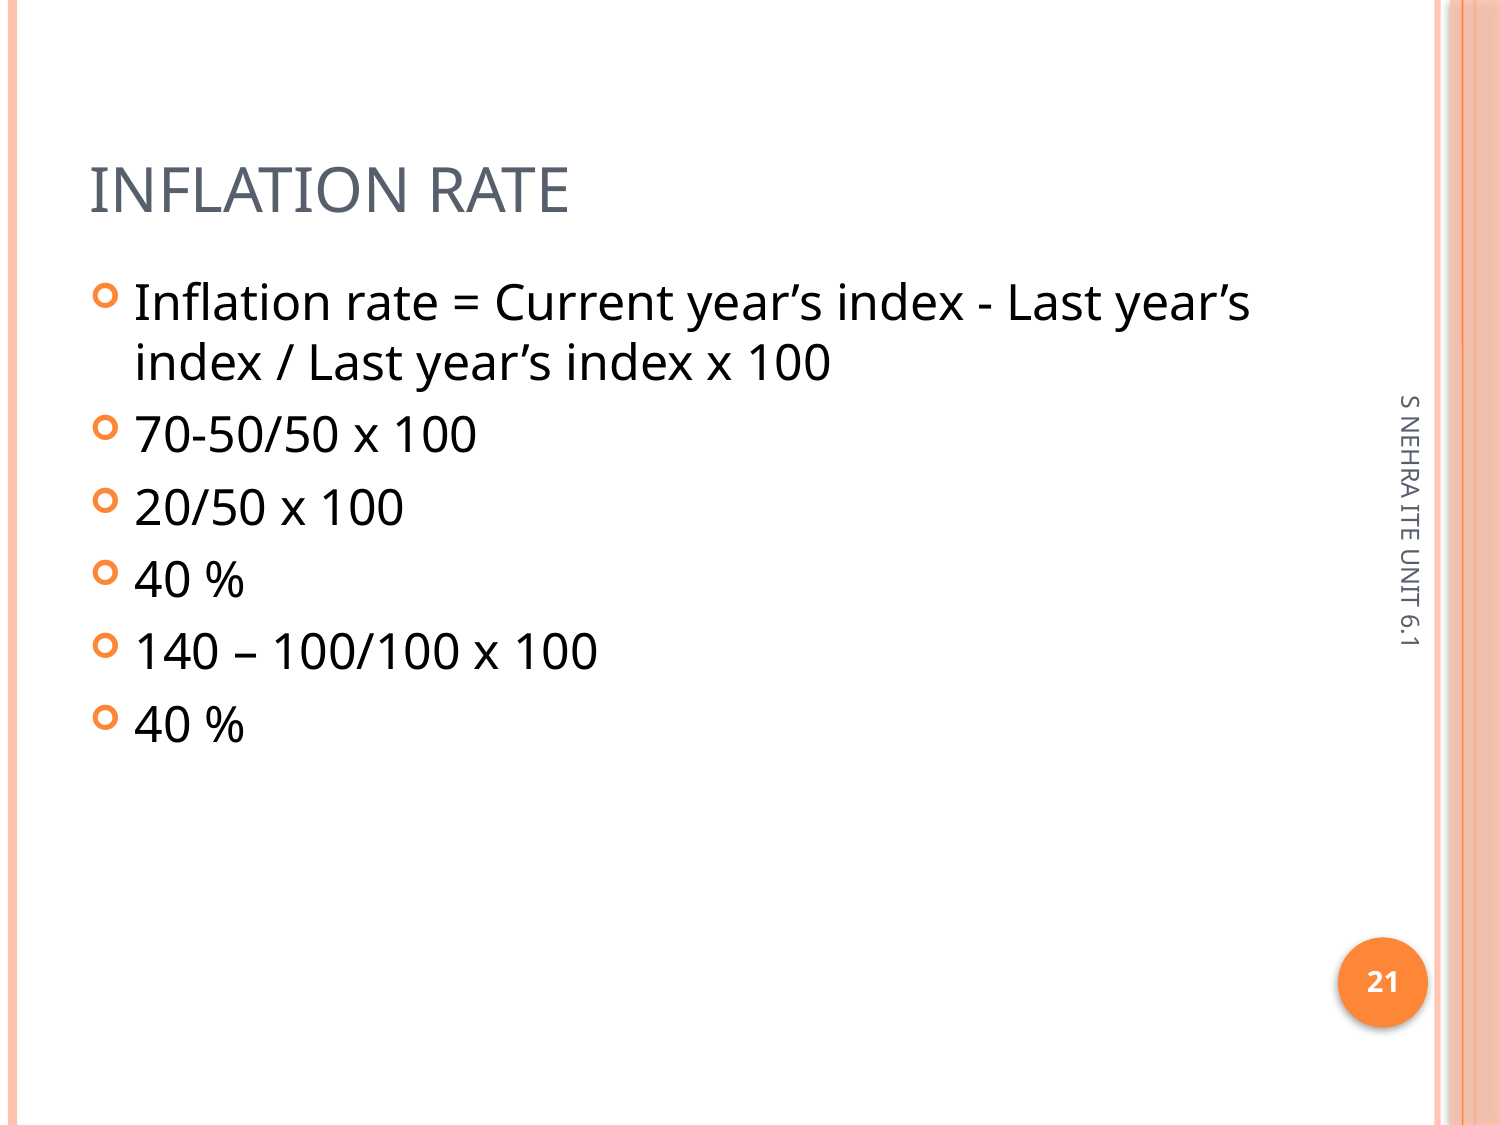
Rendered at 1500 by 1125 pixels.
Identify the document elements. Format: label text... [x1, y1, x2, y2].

footer S NEHRA ITE UNIT 6.1 [1379, 380, 1440, 906]
title inflation rate [75, 45, 1300, 233]
list Inflation rate = Current year’s index - Last year’s index / Last year’s index x 100 70-50/50 x 100 20/50 x 100 40 % 140 – 100/100 x 100 40 % [75, 262, 1300, 1062]
slide_number 21 [1333, 940, 1434, 1027]
